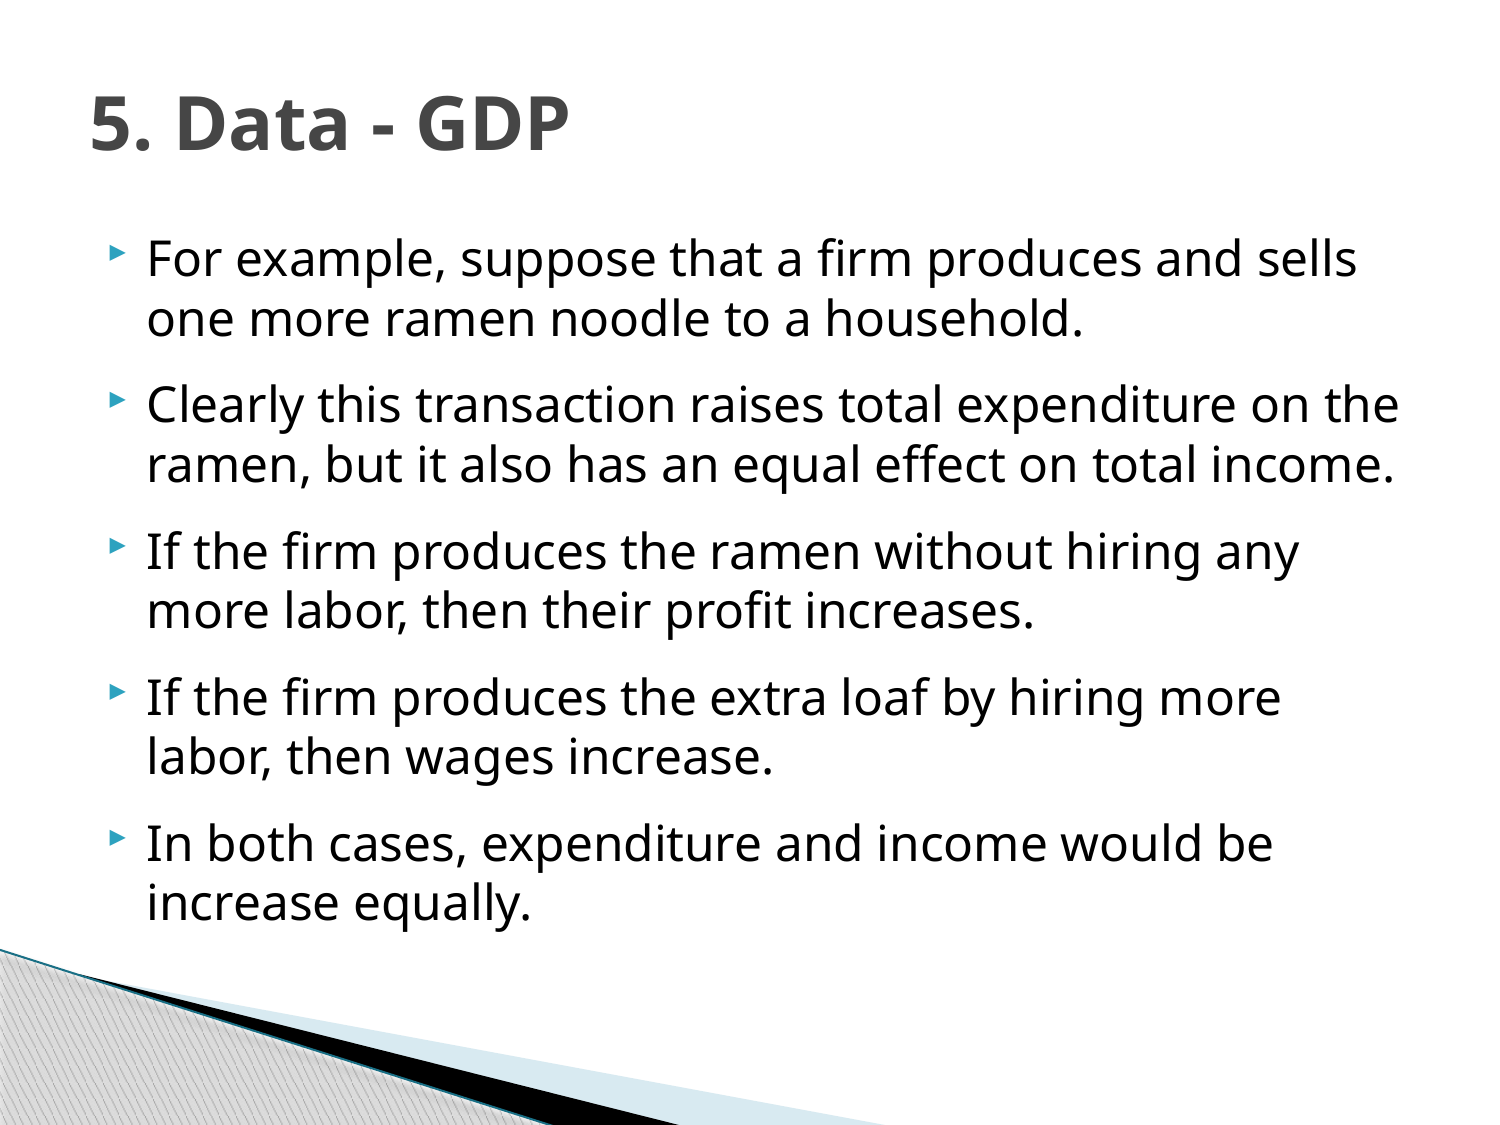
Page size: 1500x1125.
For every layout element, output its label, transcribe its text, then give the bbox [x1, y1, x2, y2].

list For example, suppose that a firm produces and sells one more ramen noodle to a household. Clearly this transaction raises total expenditure on the ramen, but it also has an equal effect on total income. If the firm produces the ramen without hiring any more labor, then their profit increases. If the firm produces the extra loaf by hiring more labor, then wages increase. In both cases, expenditure and income would be increase equally. [75, 219, 1425, 986]
title 5. Data - GDP [75, 45, 1425, 197]
